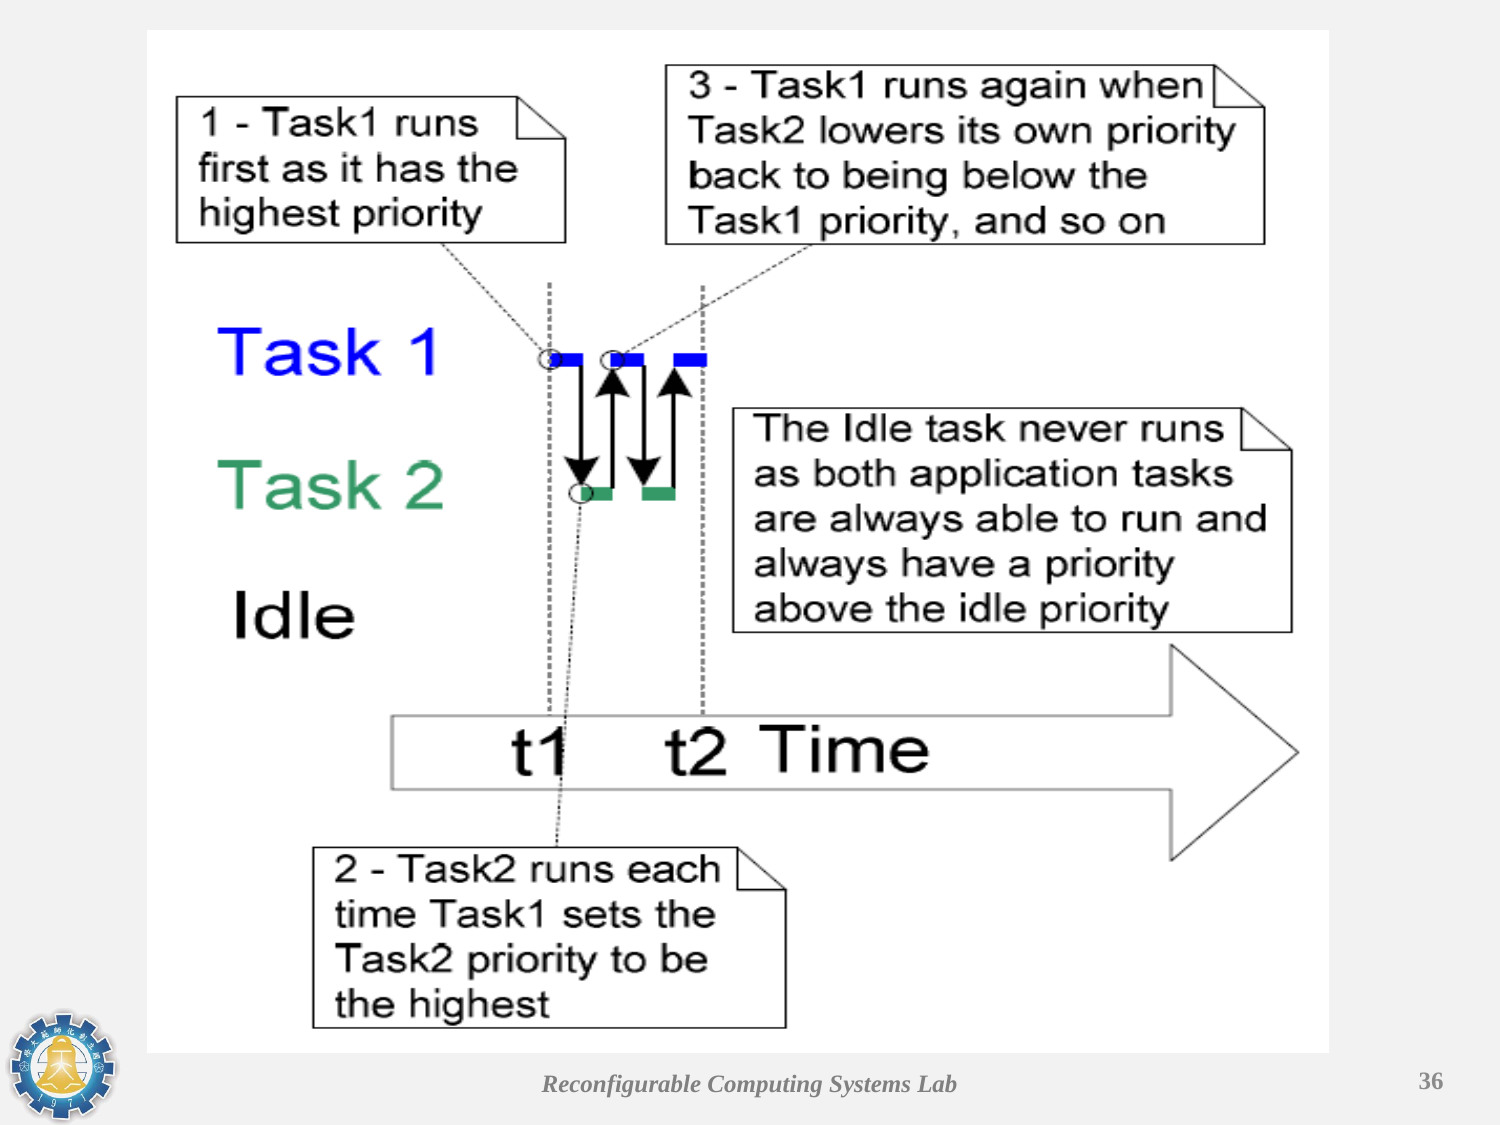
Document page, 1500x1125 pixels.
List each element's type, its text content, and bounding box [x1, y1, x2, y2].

slide_number 36 [1128, 1057, 1459, 1103]
picture [147, 30, 1329, 1053]
